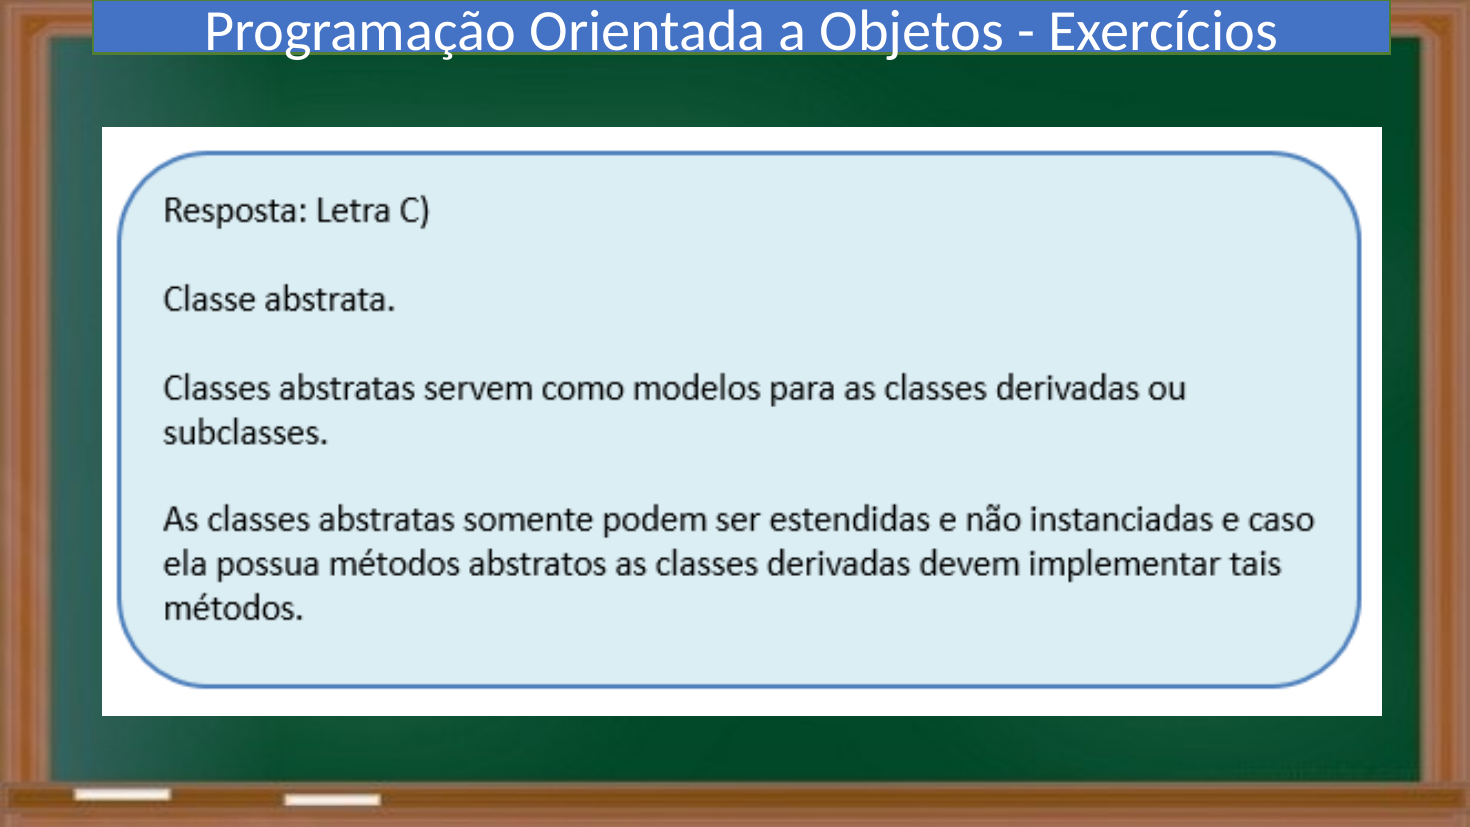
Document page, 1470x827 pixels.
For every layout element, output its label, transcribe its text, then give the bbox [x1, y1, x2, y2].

picture [0, 0, 1470, 827]
text_box Programação Orientada a Objetos - Exercícios [93, 0, 1391, 54]
